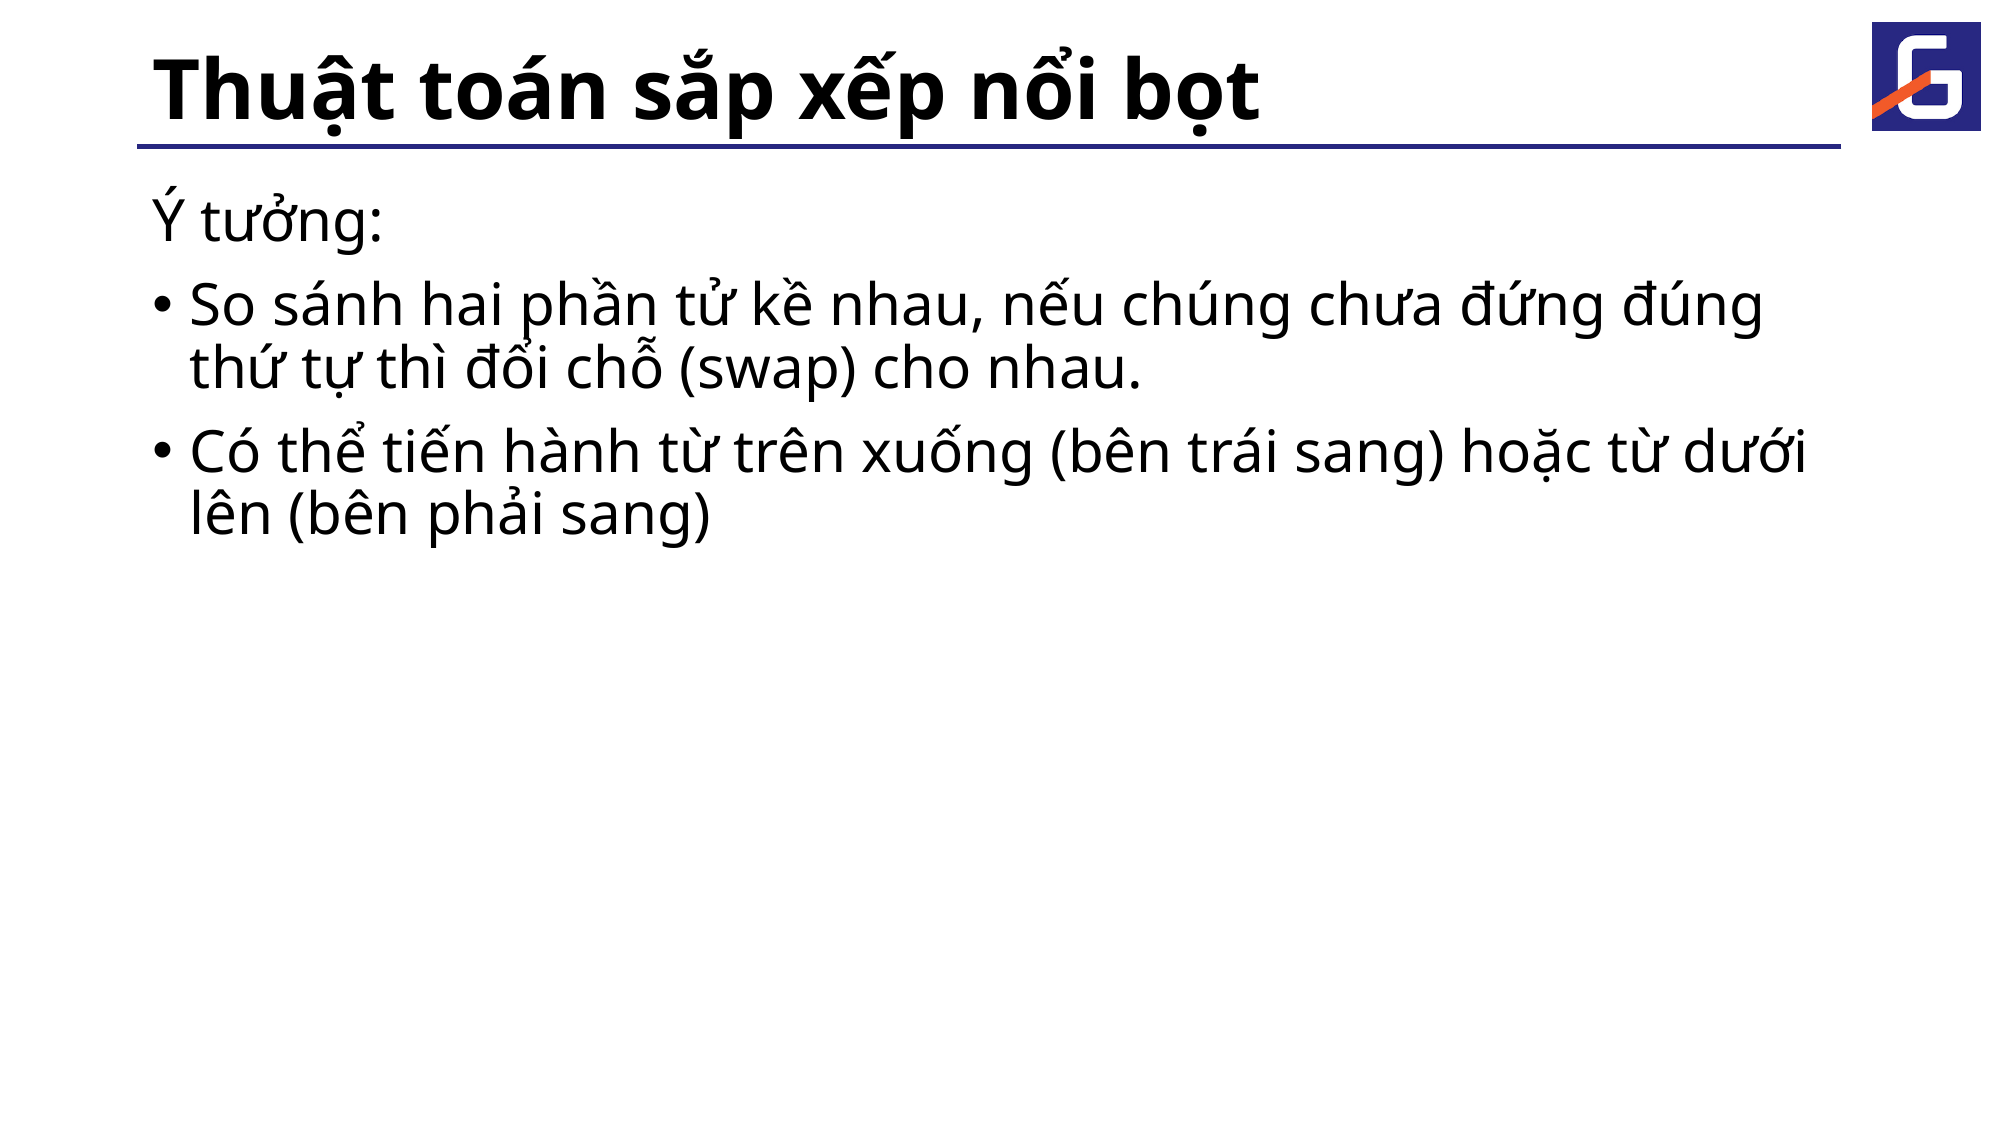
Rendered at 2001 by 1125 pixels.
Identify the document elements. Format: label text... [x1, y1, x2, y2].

picture [1872, 22, 1981, 131]
list Ý tưởng: So sánh hai phần tử kề nhau, nếu chúng chưa đứng đúng thứ tự thì đổi chỗ (swap) cho nhau. Có thể tiến hành từ trên xuống (bên trái sang) hoặc từ dưới lên (bên phải sang) [137, 183, 1863, 1014]
title Thuật toán sắp xếp nổi bọt [137, 26, 1863, 160]
